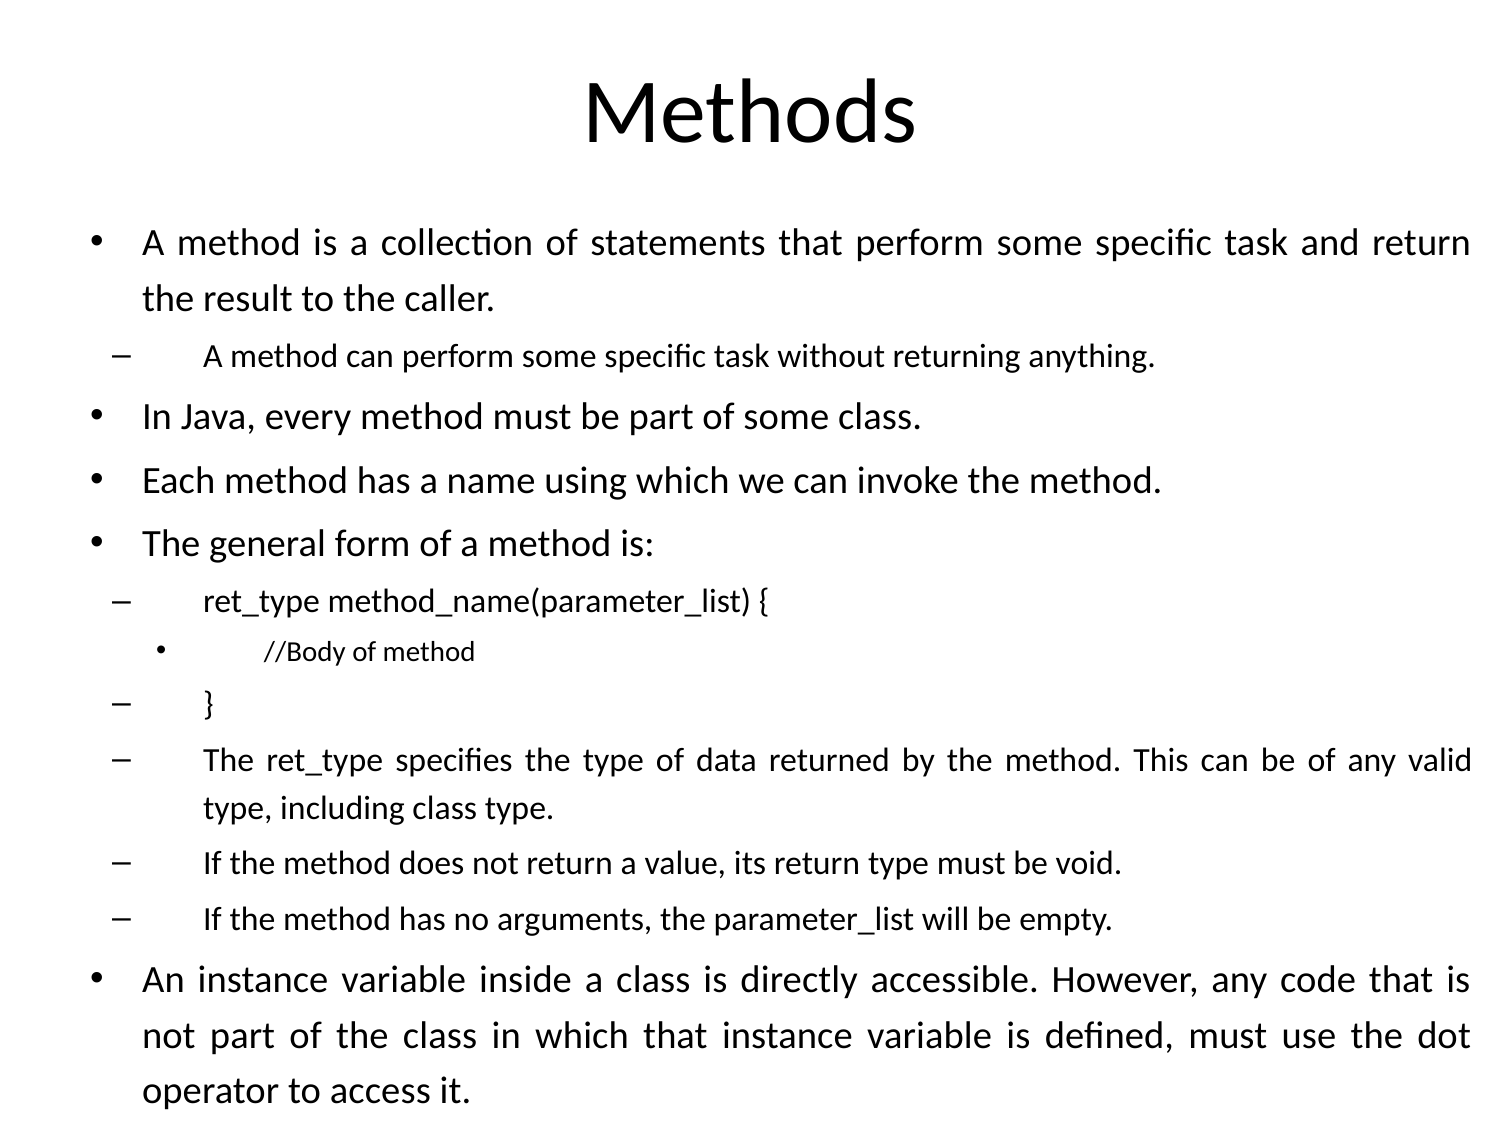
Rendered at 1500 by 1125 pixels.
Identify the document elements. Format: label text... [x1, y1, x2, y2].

list A method is a collection of statements that perform some specific task and return the result to the caller. A method can perform some specific task without returning anything. In Java, every method must be part of some class. Each method has a name using which we can invoke the method. The general form of a method is: ret_type method_name(parameter_list) { //Body of method } The ret_type specifies the type of data returned by the method. This can be of any valid type, including class type. If the method does not return a value, its return type must be void. If the method has no arguments, the parameter_list will be empty. An instance variable inside a class is directly accessible. However, any code that is not part of the class in which that instance variable is defined, must use the dot operator to access it. [75, 200, 1488, 1125]
title Methods [75, 12, 1425, 200]
